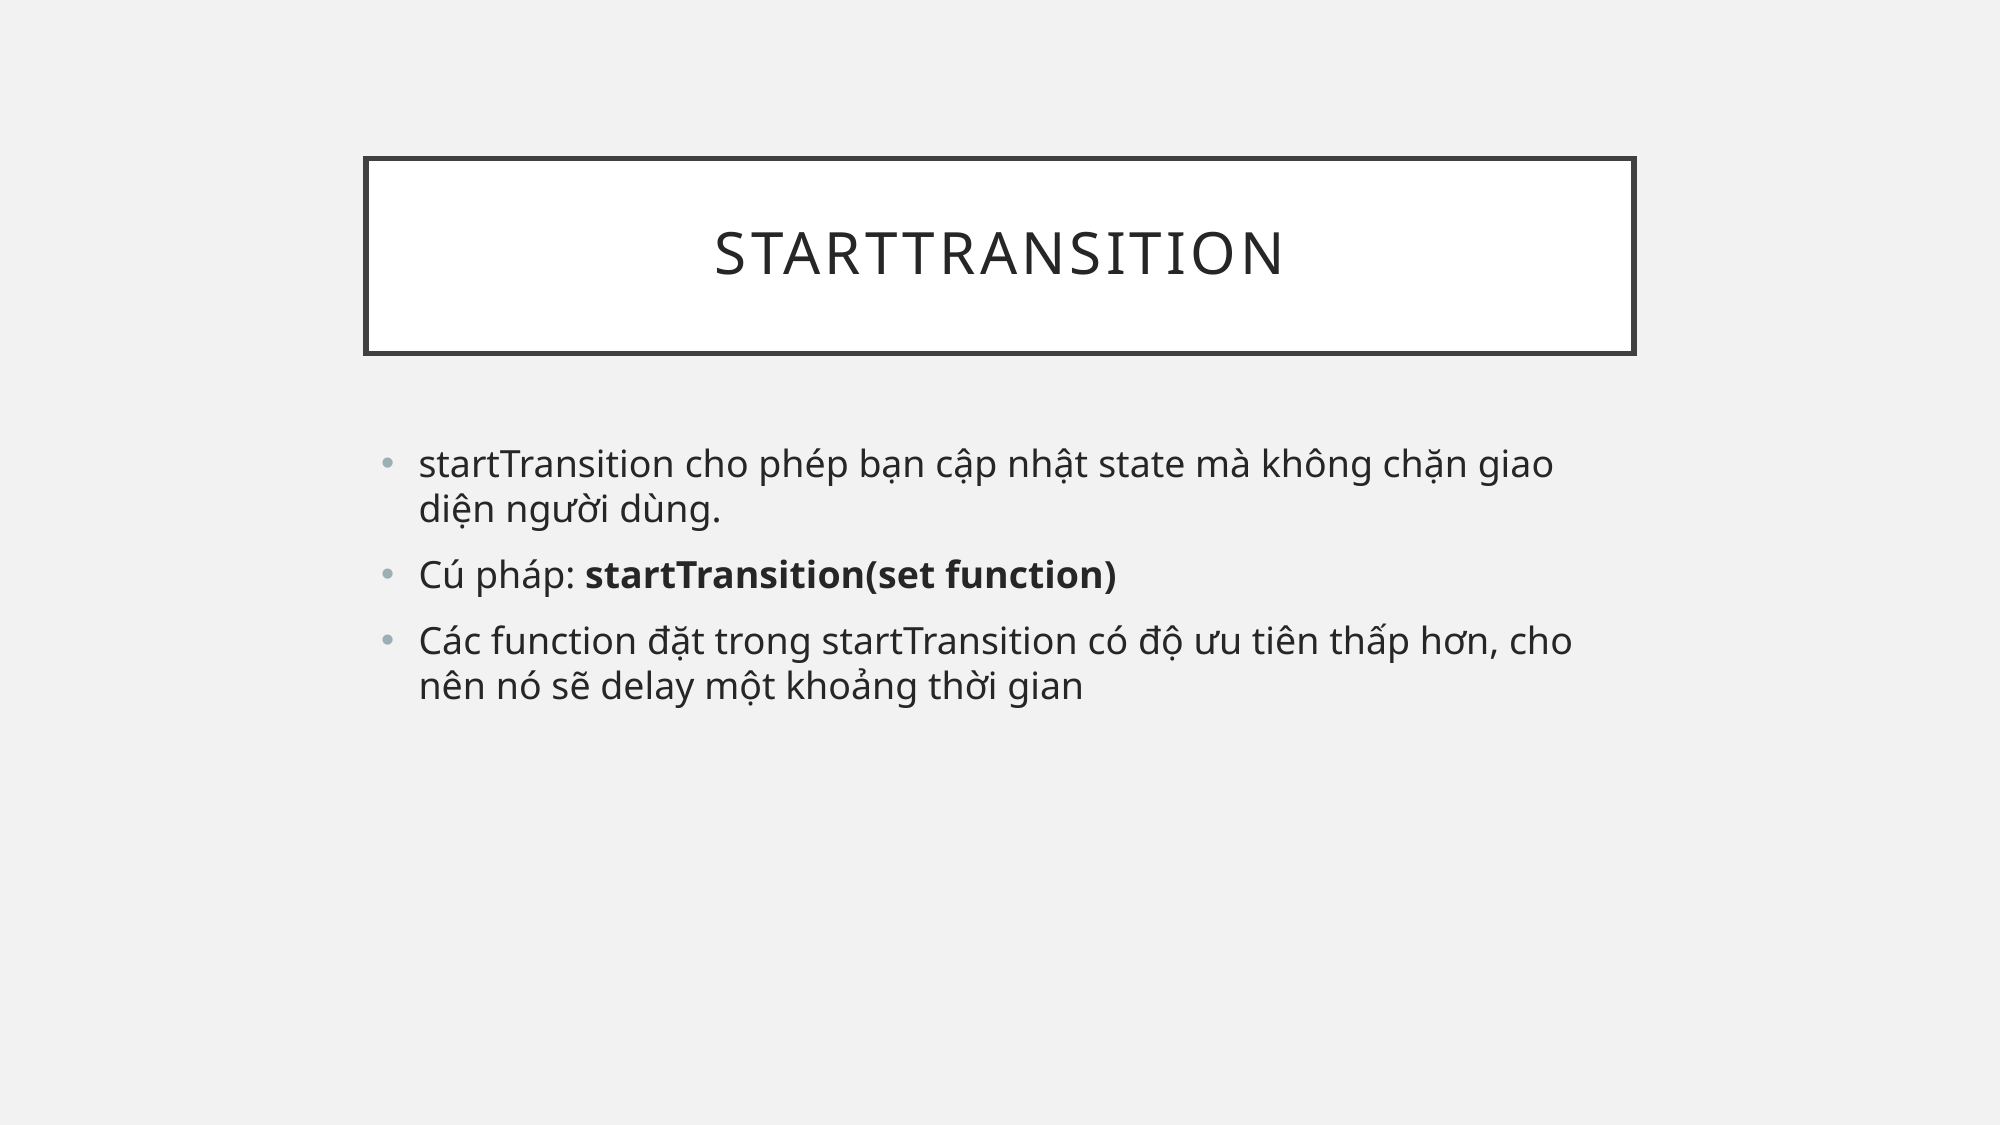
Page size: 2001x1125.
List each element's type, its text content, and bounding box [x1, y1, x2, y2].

list startTransition cho phép bạn cập nhật state mà không chặn giao diện người dùng. Cú pháp: startTransition(set function) Các function đặt trong startTransition có độ ưu tiên thấp hơn, cho nên nó sẽ delay một khoảng thời gian [366, 432, 1634, 1037]
title startTransition [363, 156, 1637, 356]
